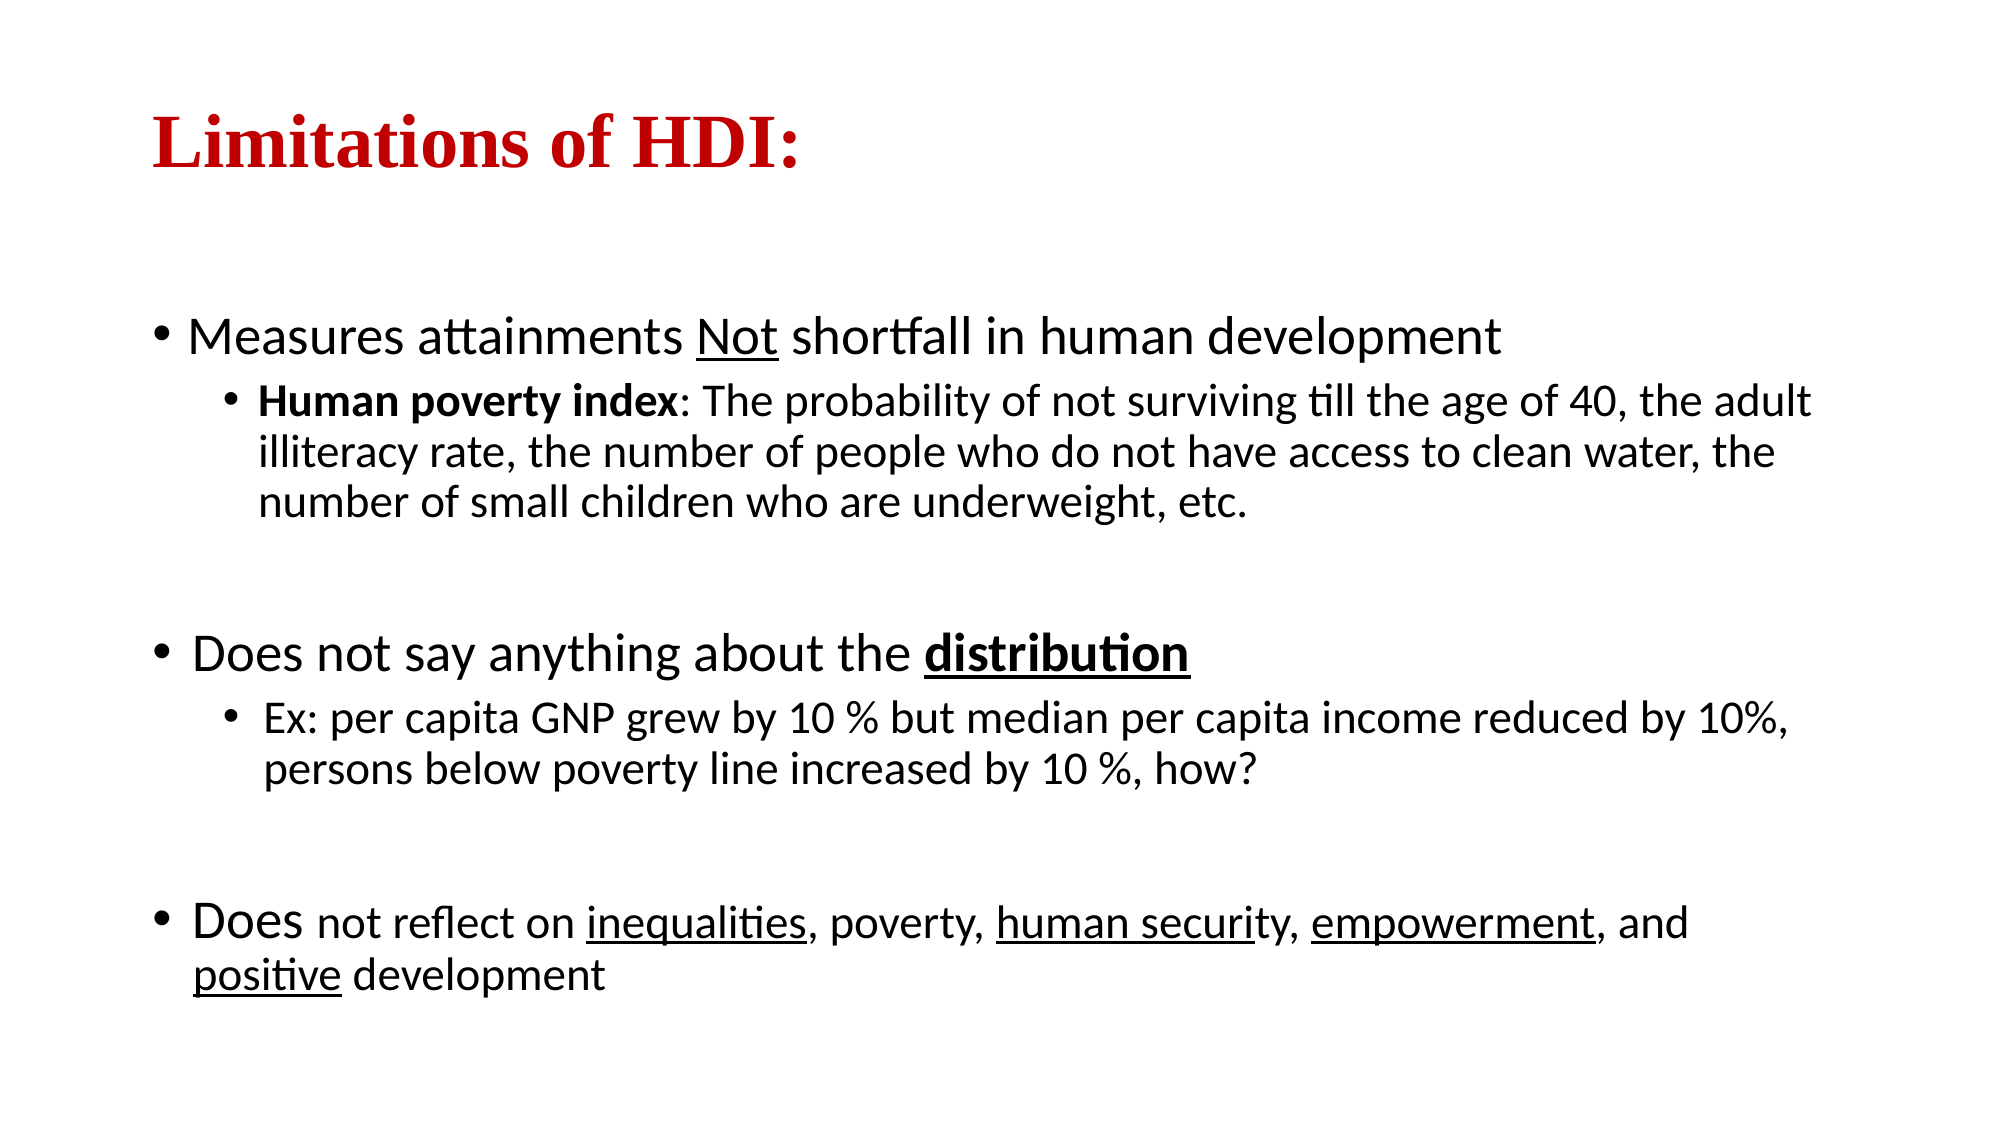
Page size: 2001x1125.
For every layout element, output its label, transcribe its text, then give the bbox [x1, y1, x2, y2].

list Measures attainments Not shortfall in human development Human poverty index: The probability of not surviving till the age of 40, the adult illiteracy rate, the number of people who do not have access to clean water, the number of small children who are underweight, etc. Does not say anything about the distribution Ex: per capita GNP grew by 10 % but median per capita income reduced by 10%, persons below poverty line increased by 10 %, how? Does not reflect on inequalities, poverty, human security, empowerment, and positive development [137, 299, 1863, 1014]
title Limitations of HDI: [137, 93, 1734, 285]
